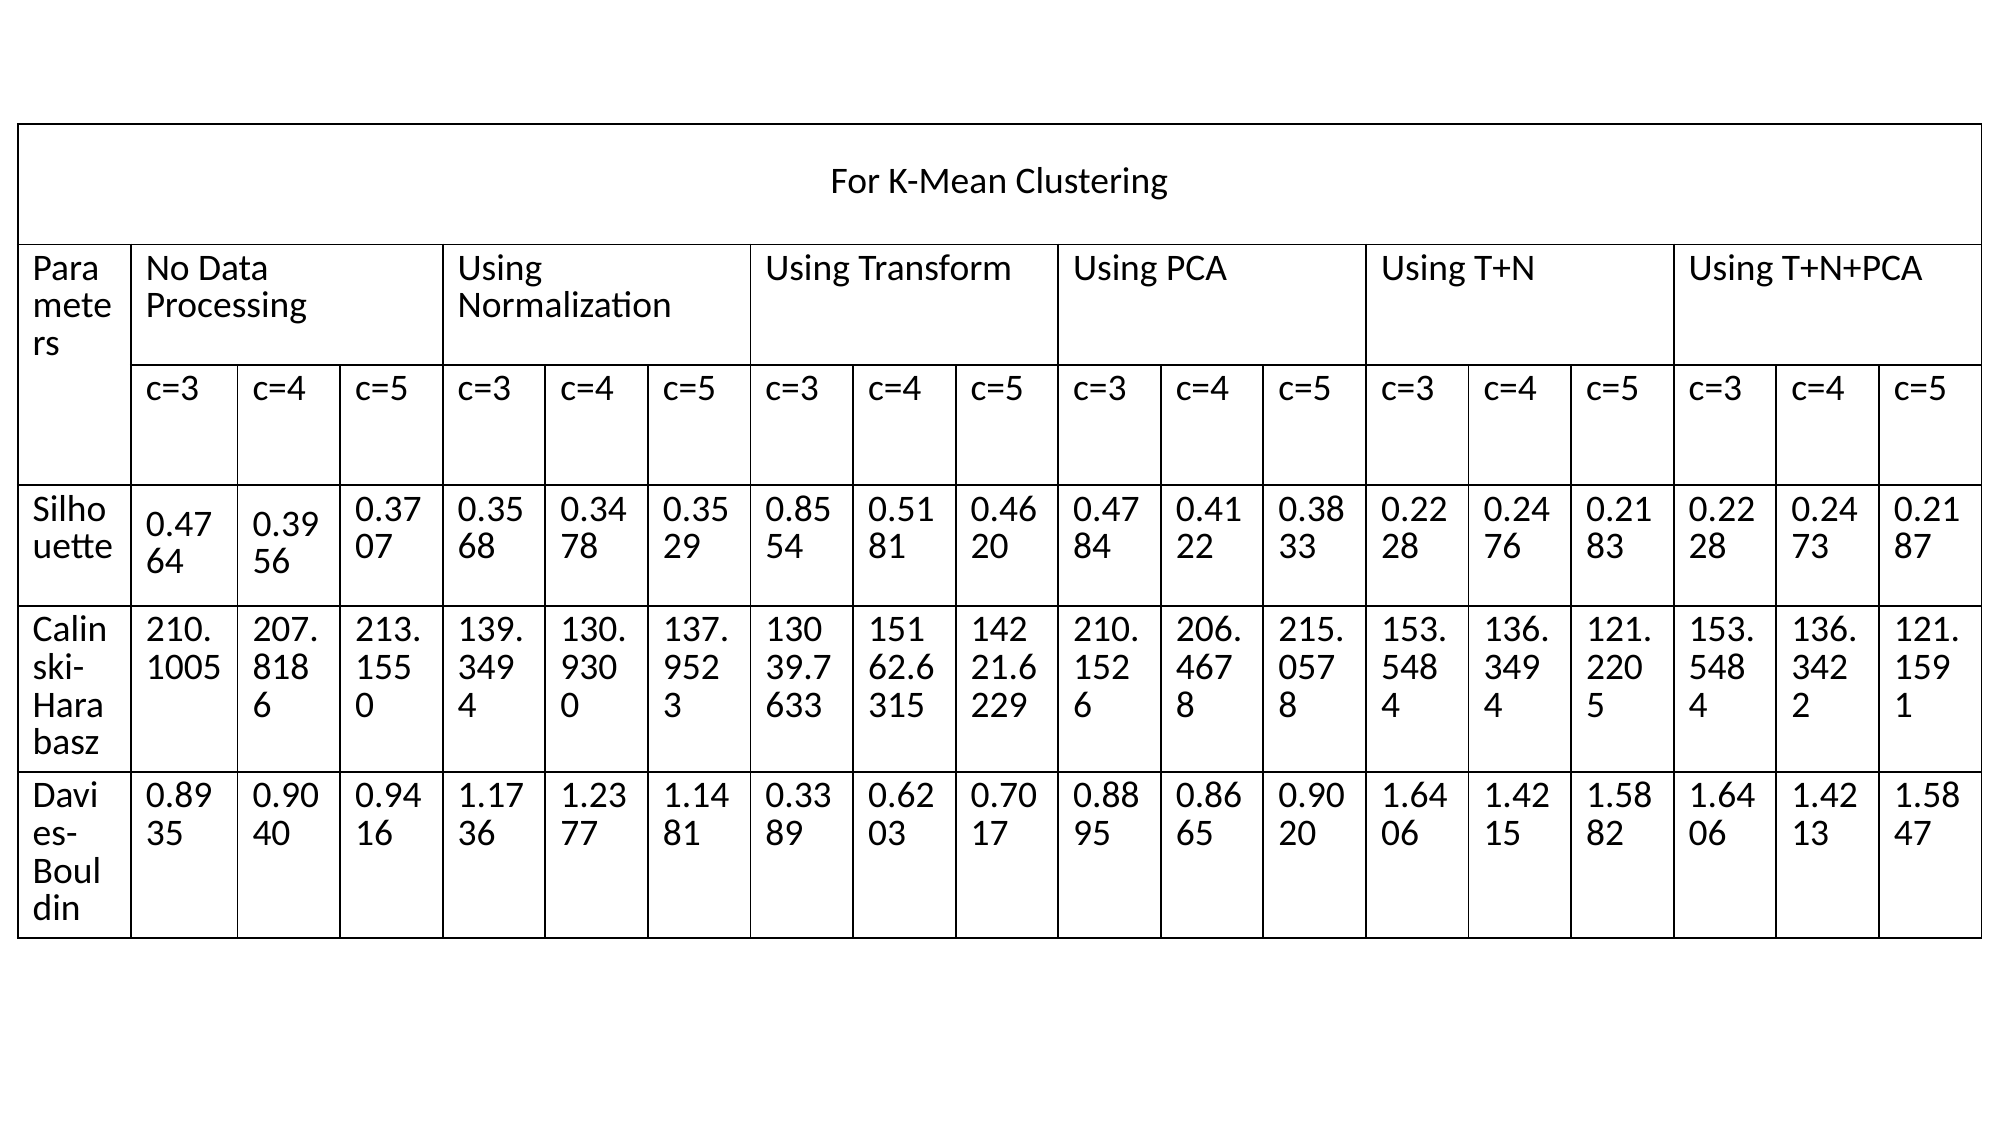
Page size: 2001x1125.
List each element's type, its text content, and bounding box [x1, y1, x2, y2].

table_cell 0.4620 [957, 486, 1057, 605]
table_cell 121.2205 [1572, 607, 1673, 771]
table_cell 153.5484 [1367, 607, 1468, 771]
table_cell 0.6203 [854, 773, 955, 937]
table_cell 1.6406 [1367, 773, 1468, 937]
table_cell 0.2183 [1572, 486, 1673, 605]
table_cell 121.1591 [1880, 607, 1981, 771]
table_cell c=4 [854, 366, 955, 484]
table_cell 1.4213 [1777, 773, 1878, 937]
table_cell Parameters [19, 245, 130, 484]
table_cell 0.2228 [1675, 486, 1775, 605]
table_cell Using PCA [1059, 245, 1365, 364]
table_cell 0.2473 [1777, 486, 1878, 605]
table_cell c=4 [546, 366, 647, 484]
table_cell 136.3422 [1777, 607, 1878, 771]
table_cell 210.1005 [132, 607, 237, 771]
table_cell 0.3568 [444, 486, 544, 605]
table_cell 0.9040 [238, 773, 339, 937]
table_header For K-Mean Clustering [19, 125, 1981, 244]
table_cell 0.7017 [957, 773, 1057, 937]
table_cell 0.3529 [649, 486, 750, 605]
table_cell 1.5882 [1572, 773, 1673, 937]
table_cell 0.9020 [1264, 773, 1365, 937]
table_cell 0.3956 [238, 486, 339, 605]
table_cell 0.8665 [1162, 773, 1262, 937]
table_cell 14221.6229 [957, 607, 1057, 771]
table_cell c=3 [1059, 366, 1160, 484]
table_cell 0.8935 [132, 773, 237, 937]
table_cell c=3 [132, 366, 237, 484]
table_cell c=5 [649, 366, 750, 484]
table_cell 0.8554 [751, 486, 852, 605]
table_cell 0.3389 [751, 773, 852, 937]
table_cell 1.4215 [1469, 773, 1570, 937]
table_cell 210.1526 [1059, 607, 1160, 771]
table_cell c=4 [1162, 366, 1262, 484]
table_cell 0.3707 [341, 486, 442, 605]
table_cell 0.4764 [132, 486, 237, 605]
table_cell 0.4122 [1162, 486, 1262, 605]
table_cell 0.2228 [1367, 486, 1468, 605]
table_cell 0.3478 [546, 486, 647, 605]
table_cell 139.3494 [444, 607, 544, 771]
table_cell Using T+N [1367, 245, 1673, 364]
table_cell 207.8186 [238, 607, 339, 771]
table_cell c=5 [957, 366, 1057, 484]
table_cell 0.2476 [1469, 486, 1570, 605]
table_cell 137.9523 [649, 607, 750, 771]
table_cell c=5 [1264, 366, 1365, 484]
table_cell c=3 [1675, 366, 1775, 484]
table_cell c=3 [751, 366, 852, 484]
table_cell Davies-Bouldin [19, 773, 130, 937]
table_cell 1.2377 [546, 773, 647, 937]
table_cell Using Transform [751, 245, 1057, 364]
table_cell 1.6406 [1675, 773, 1775, 937]
table_cell c=5 [341, 366, 442, 484]
table_cell Using Normalization [444, 245, 750, 364]
table_cell No Data Processing [132, 245, 442, 364]
table_cell 1.1736 [444, 773, 544, 937]
table_cell c=4 [238, 366, 339, 484]
table_cell 130.9300 [546, 607, 647, 771]
table_cell 0.9416 [341, 773, 442, 937]
table_cell 153.5484 [1675, 607, 1775, 771]
table_cell c=5 [1572, 366, 1673, 484]
table_cell 15162.6315 [854, 607, 955, 771]
table_cell 0.4784 [1059, 486, 1160, 605]
table_cell 1.1481 [649, 773, 750, 937]
table_cell Calinski-Harabasz [19, 607, 130, 771]
table_cell Using T+N+PCA [1675, 245, 1981, 364]
table_cell 1.5847 [1880, 773, 1981, 937]
table_cell c=4 [1777, 366, 1878, 484]
table_cell c=4 [1469, 366, 1570, 484]
table_cell c=3 [444, 366, 544, 484]
table_cell 0.5181 [854, 486, 955, 605]
table_cell Silhouette [19, 486, 130, 605]
table_cell 0.8895 [1059, 773, 1160, 937]
table_cell c=5 [1880, 366, 1981, 484]
table_cell 13039.7633 [751, 607, 852, 771]
table_cell 136.3494 [1469, 607, 1570, 771]
table_cell 0.2187 [1880, 486, 1981, 605]
table_cell c=3 [1367, 366, 1468, 484]
table_cell 206.4678 [1162, 607, 1262, 771]
table_cell 213.1550 [341, 607, 442, 771]
table_cell 0.3833 [1264, 486, 1365, 605]
table_cell 215.0578 [1264, 607, 1365, 771]
